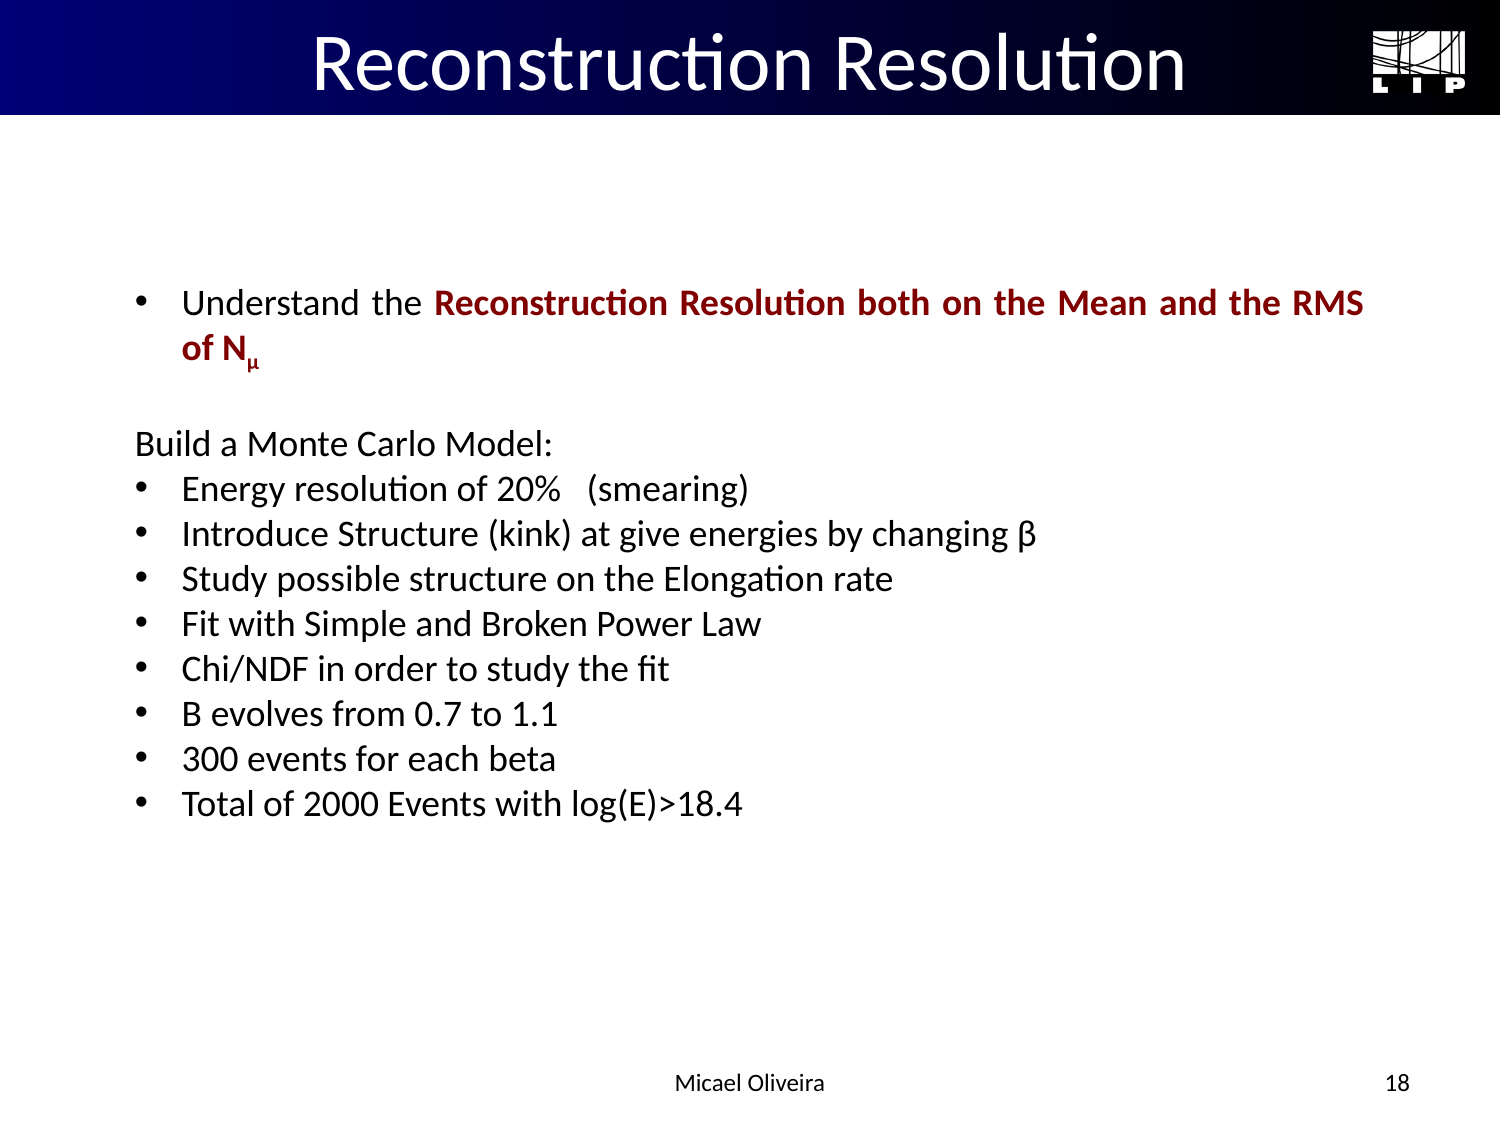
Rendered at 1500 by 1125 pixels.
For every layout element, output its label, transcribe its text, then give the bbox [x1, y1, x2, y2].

picture [1373, 31, 1465, 93]
footer Micael Oliveira [512, 1051, 988, 1112]
text_box Reconstruction Resolution [0, 0, 1500, 115]
slide_number 17 [1074, 1051, 1425, 1112]
text_box Understand the Reconstruction Resolution both on the Mean and the RMS of Nμ Build a Monte Carlo Model: Energy resolution of 20% (smearing) Introduce Structure (kink) at give energies by changing β Study possible structure on the Elongation rate Fit with Simple and Broken Power Law Chi/NDF in order to study the fit Β evolves from 0.7 to 1.1 300 events for each beta Total of 2000 Events with log(E)>18.4 [120, 270, 1380, 832]
